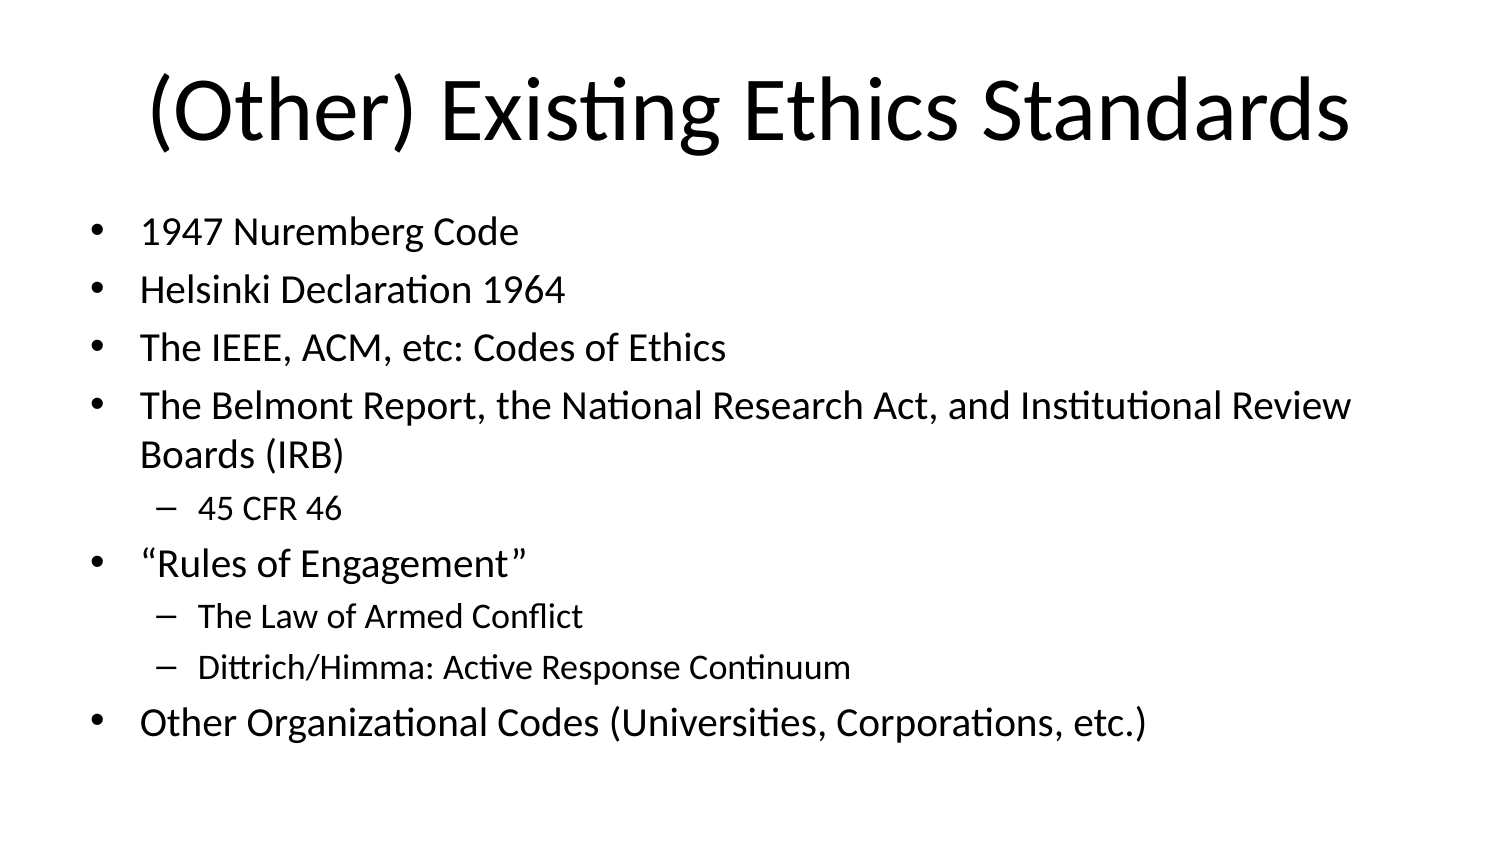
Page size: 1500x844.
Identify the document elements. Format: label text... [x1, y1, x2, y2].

list 1947 Nuremberg Code Helsinki Declaration 1964 The IEEE, ACM, etc: Codes of Ethics The Belmont Report, the National Research Act, and Institutional Review Boards (IRB) 45 CFR 46 “Rules of Engagement” The Law of Armed Conflict Dittrich/Himma: Active Response Continuum Other Organizational Codes (Universities, Corporations, etc.) [75, 196, 1425, 754]
title (Other) Existing Ethics Standards [75, 33, 1425, 175]
